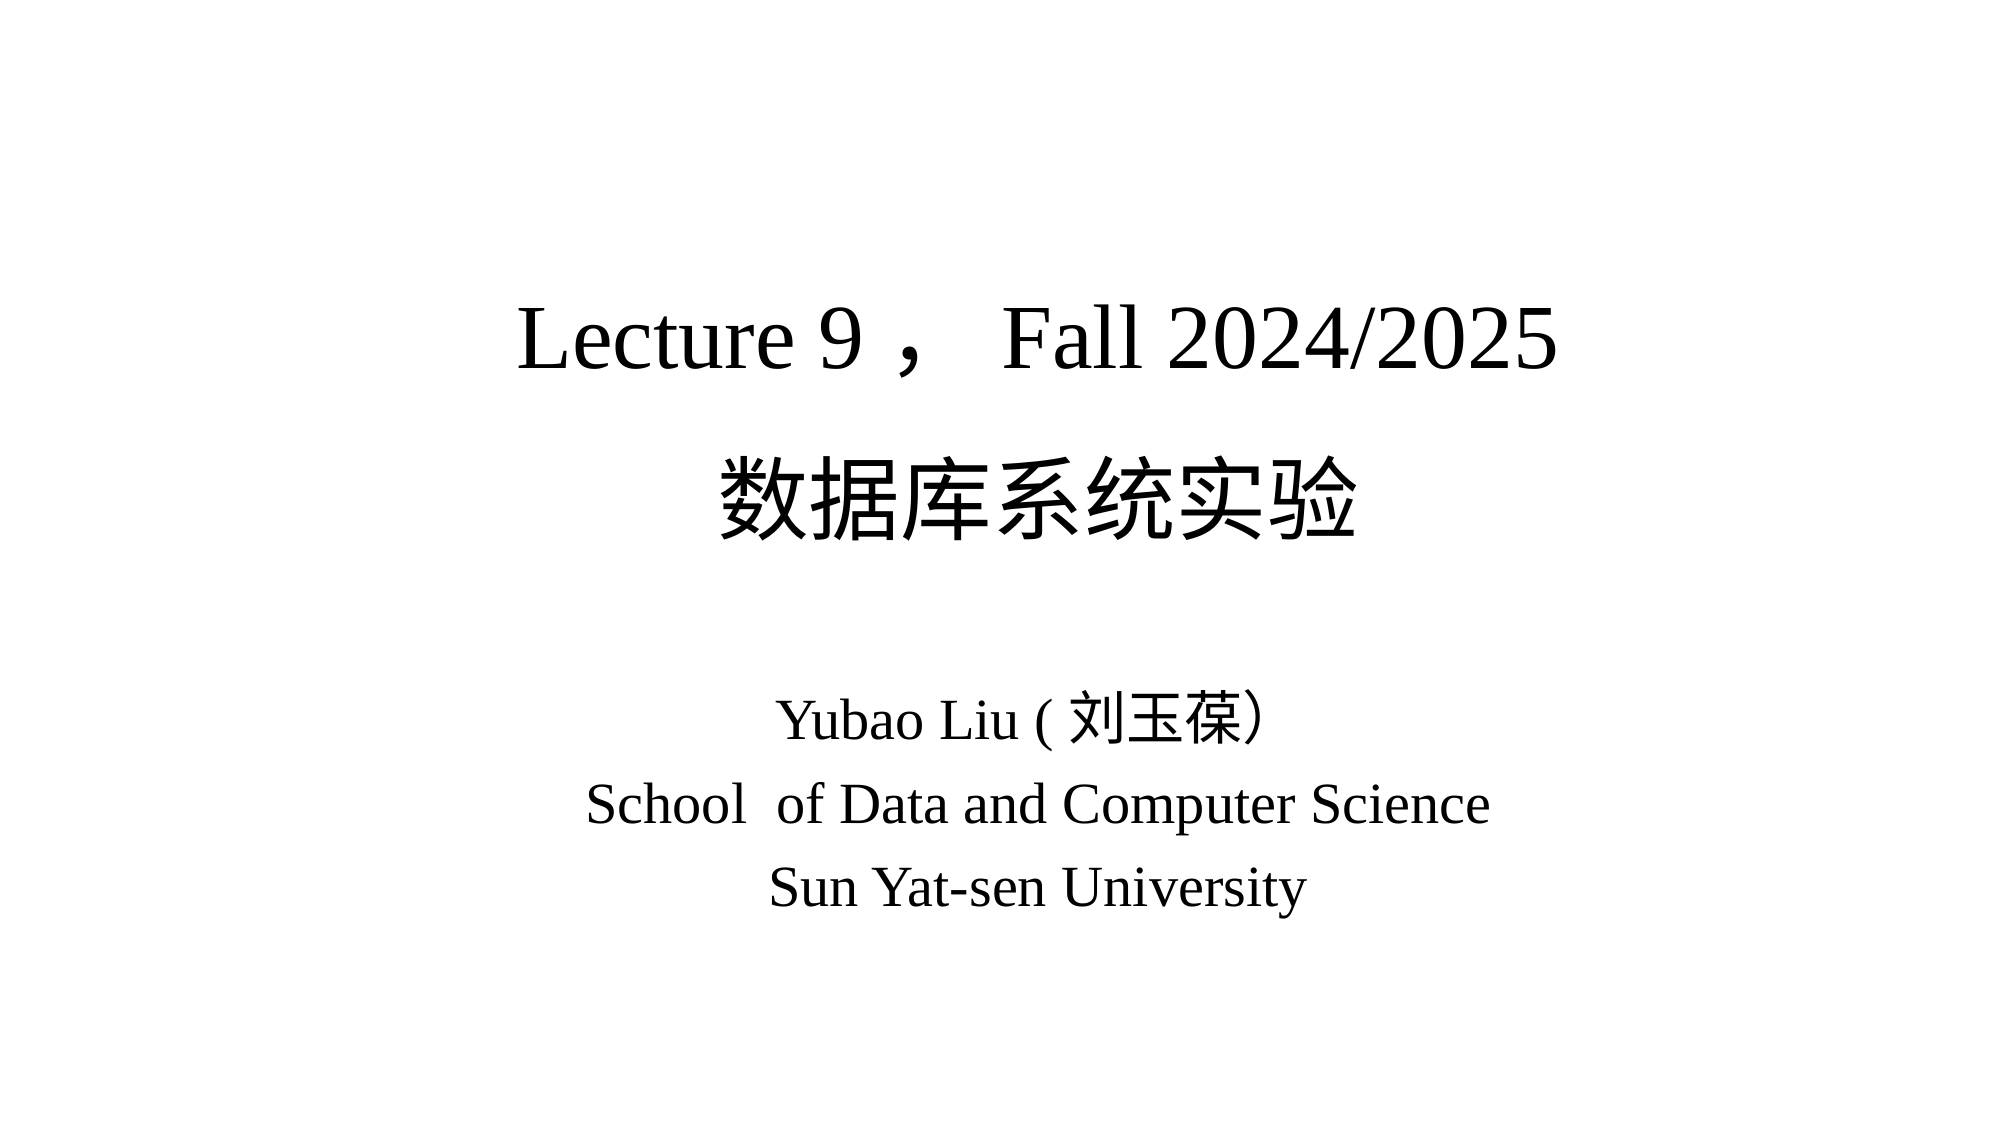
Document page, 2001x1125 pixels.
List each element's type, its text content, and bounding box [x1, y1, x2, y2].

title Lecture 9，Fall 2024/2025 数据库系统实验 [288, 168, 1789, 560]
subtitle Yubao Liu (刘玉葆） School of Data and Computer Science Sun Yat-sen University [249, 590, 1827, 989]
